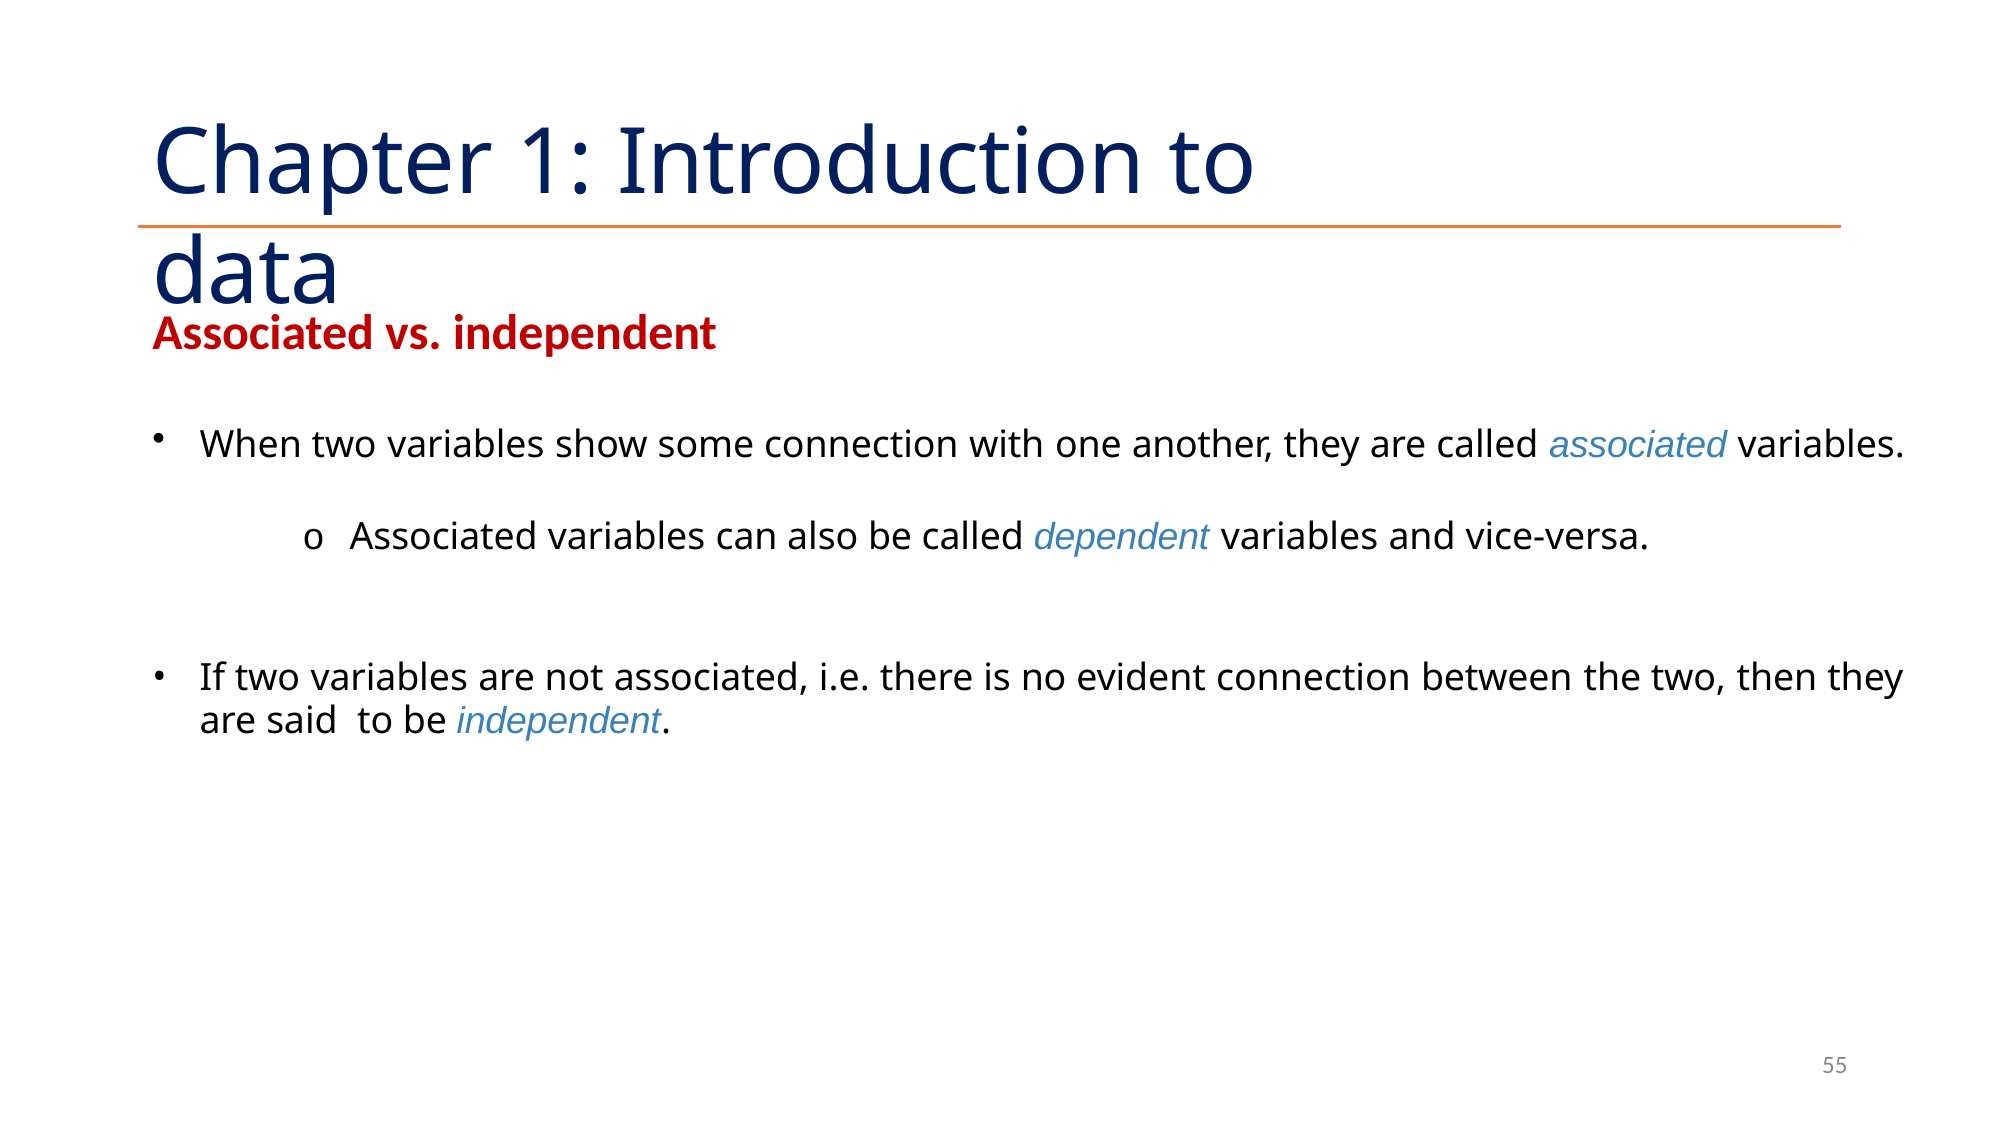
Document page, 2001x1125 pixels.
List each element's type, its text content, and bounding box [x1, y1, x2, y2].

title Chapter 1: Introduction to data [150, 227, 1278, 297]
slide_number 55 [1815, 1053, 1854, 1125]
title Chapter 1: Introduction to data [150, 100, 1278, 226]
text_box Associated vs. independent When two variables show some connection with one another, they are called associated variables. o Associated variables can also be called dependent variables and vice-versa. If two variables are not associated, i.e. there is no evident connection between the two, then they are said to be independent. [150, 297, 1950, 742]
